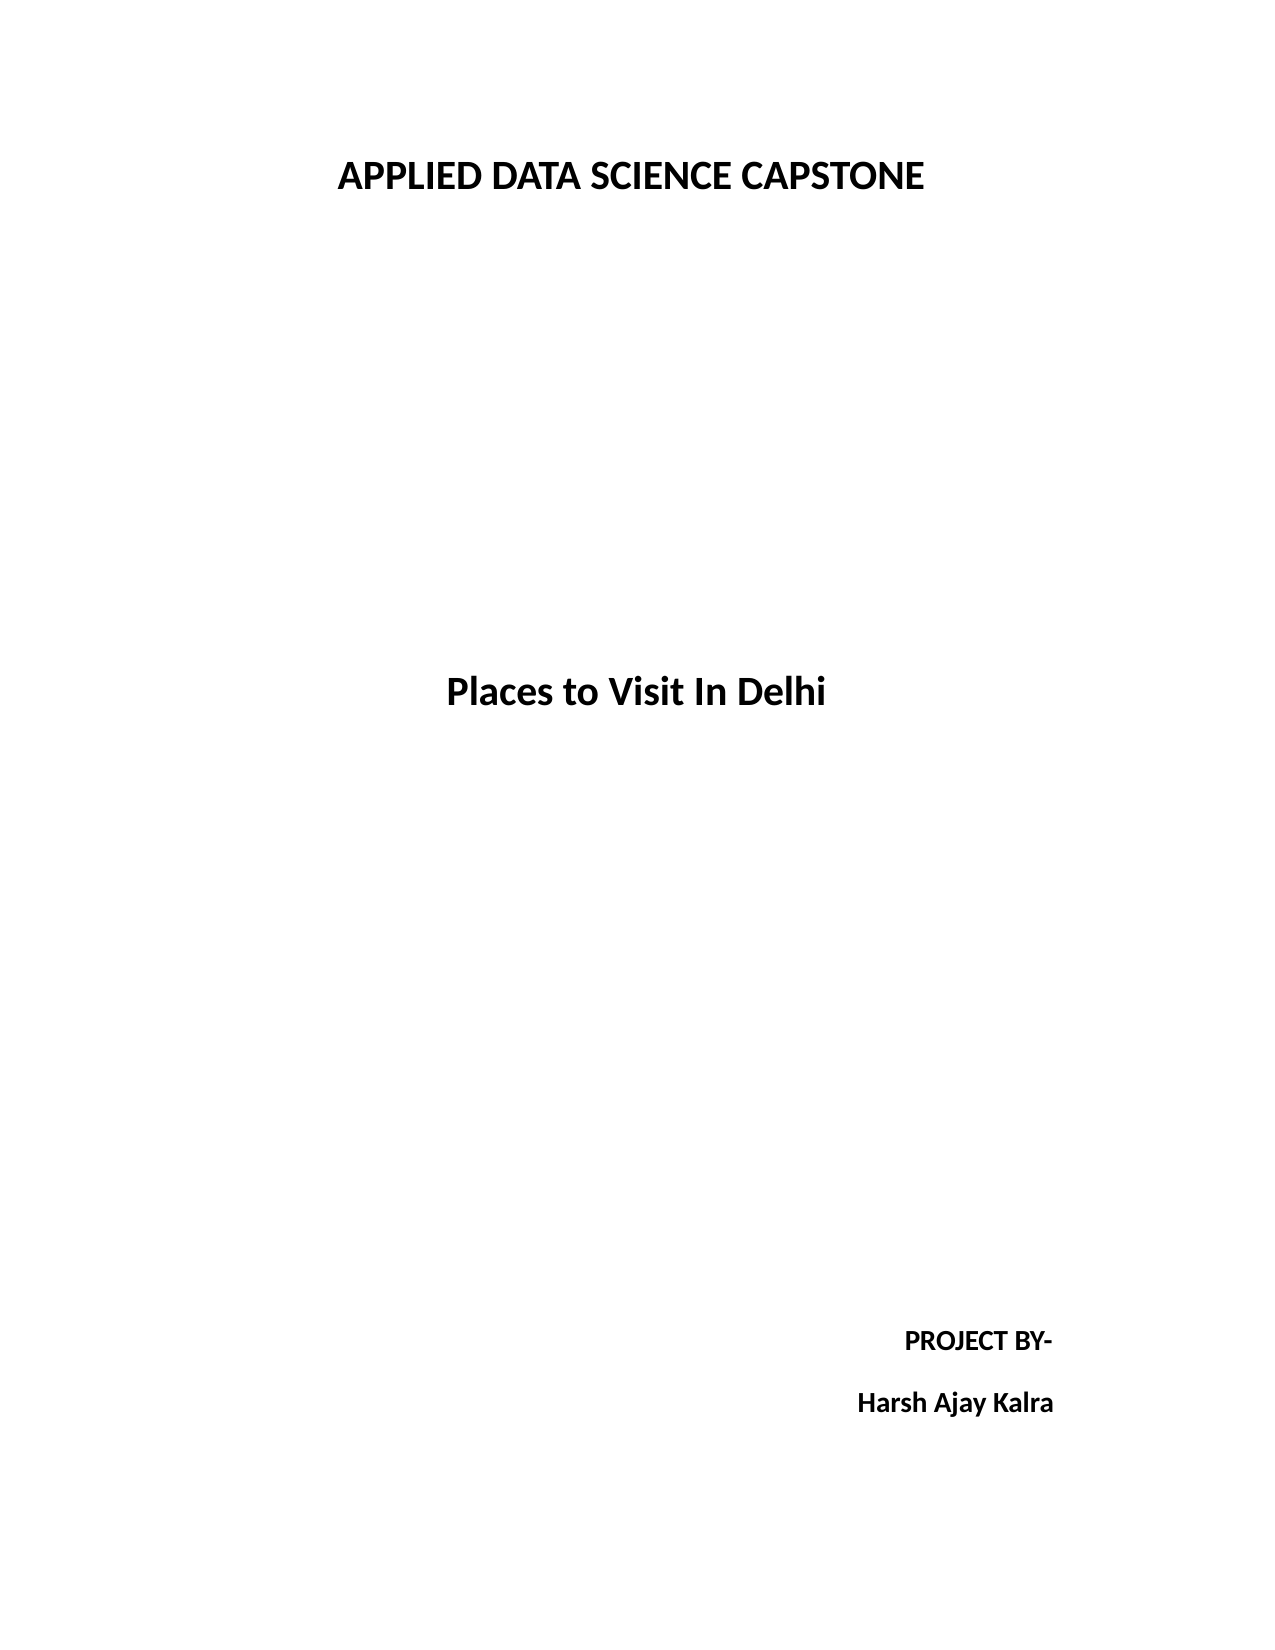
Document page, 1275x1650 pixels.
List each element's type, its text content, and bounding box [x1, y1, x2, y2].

text_box PROJECT BY- Harsh Ajay Kalra [855, 1319, 1059, 1419]
text_box Places to Visit In Delhi [444, 661, 830, 714]
text_box APPLIED DATA SCIENCE CAPSTONE [335, 146, 938, 199]
